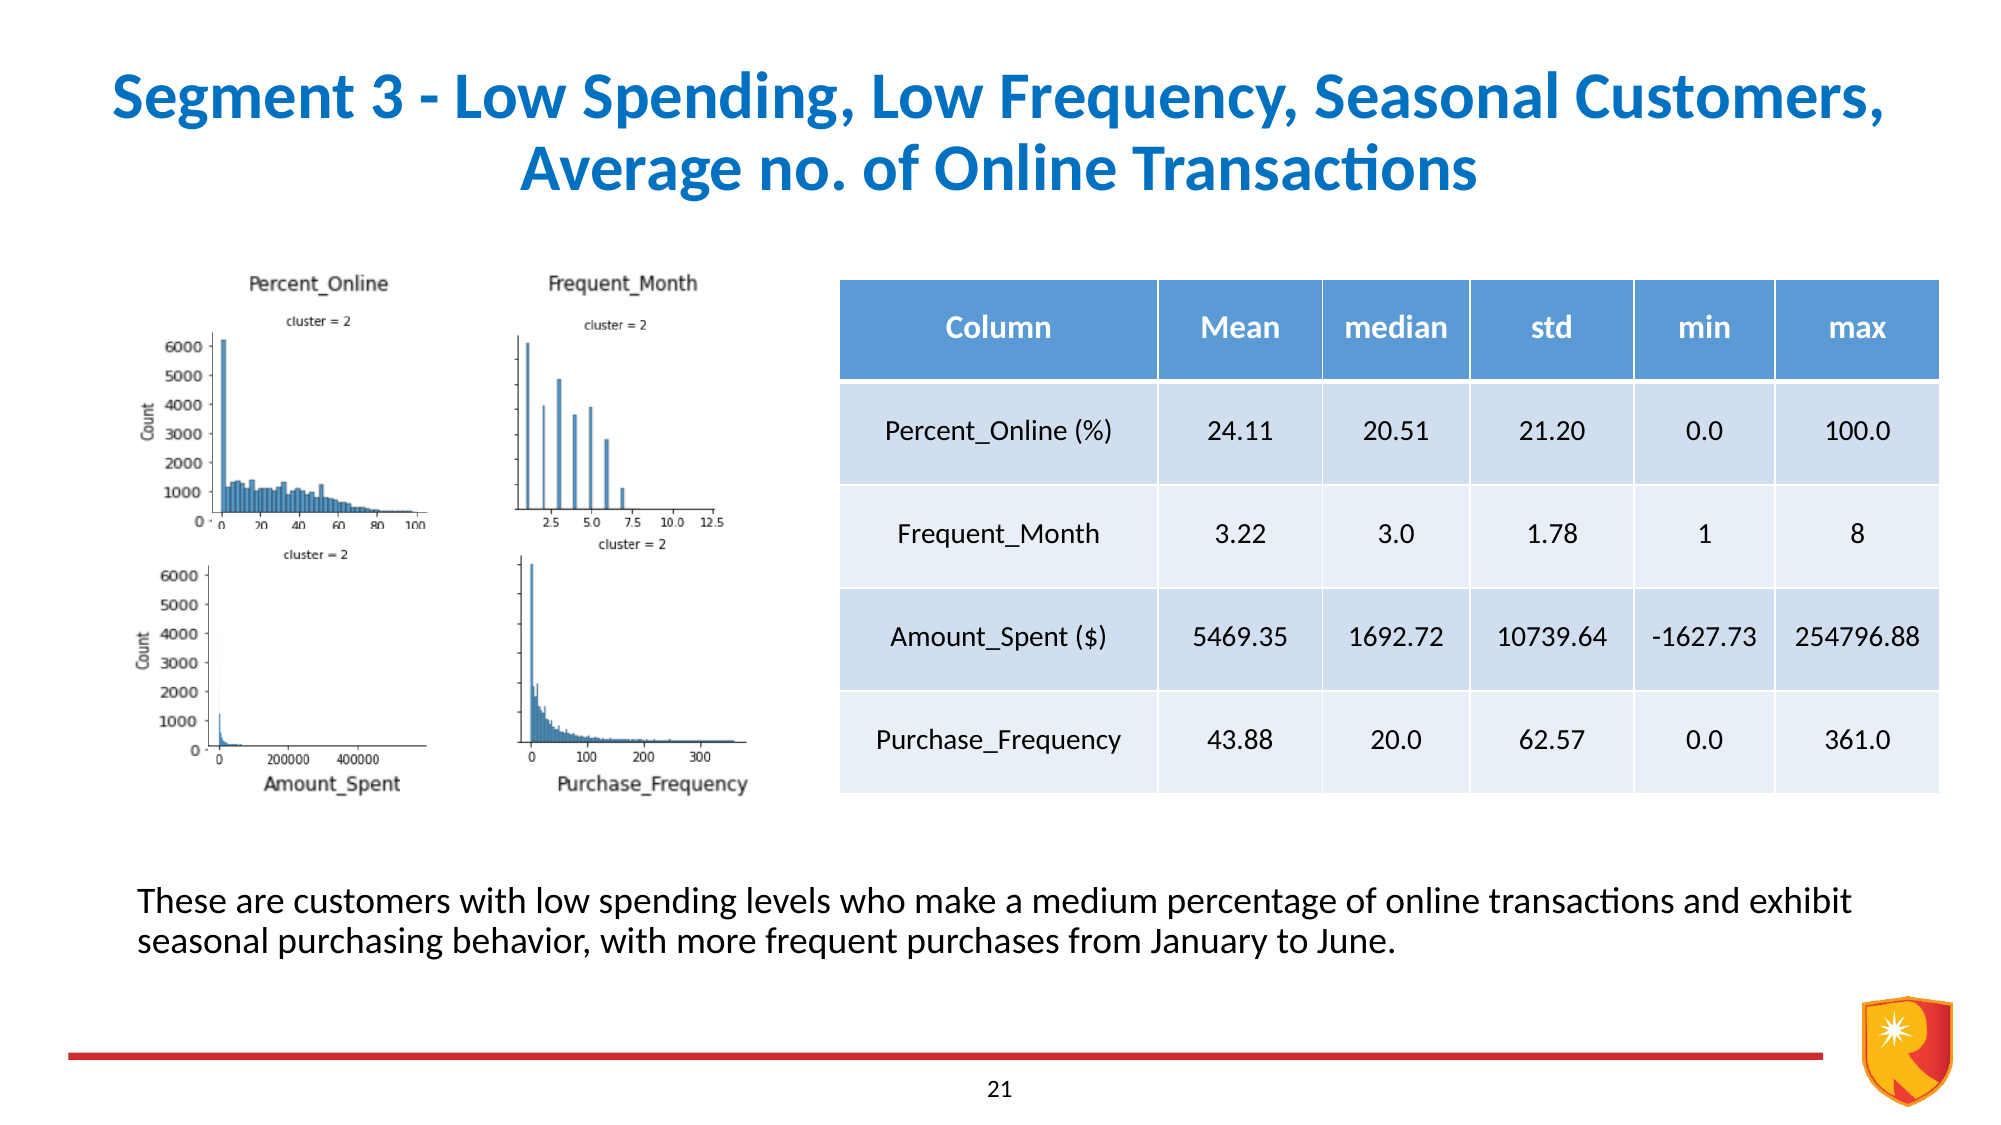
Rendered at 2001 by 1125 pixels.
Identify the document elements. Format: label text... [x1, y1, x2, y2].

table_header max [1776, 280, 1939, 379]
table_cell 100.0 [1776, 384, 1939, 484]
table_cell 0.0 [1635, 384, 1774, 484]
table_cell 5469.35 [1159, 589, 1322, 690]
table_cell 0.0 [1635, 692, 1774, 793]
table_header Mean [1159, 280, 1322, 379]
table_cell 1692.72 [1323, 589, 1469, 690]
table_cell Frequent_Month [840, 486, 1157, 587]
table_cell 8 [1776, 486, 1939, 587]
table_cell 1.78 [1471, 486, 1633, 587]
table_cell 3.22 [1159, 486, 1322, 587]
table_cell -1627.73 [1635, 589, 1774, 690]
picture [135, 300, 434, 530]
table_cell 21.20 [1471, 384, 1633, 484]
title Segment 3 - Low Spending, Low Frequency, Seasonal Customers, Average no. of Online Transactions [0, 19, 2000, 247]
list These are customers with low spending levels who make a medium percentage of online transactions and exhibit seasonal purchasing behavior, with more frequent purchases from January to June. [122, 873, 1892, 1054]
table_header min [1635, 280, 1774, 379]
table_cell 43.88 [1159, 692, 1322, 793]
table_cell Purchase_Frequency [840, 692, 1157, 793]
table_cell 20.0 [1323, 692, 1469, 793]
picture [554, 769, 750, 797]
picture [130, 537, 428, 766]
table_cell Percent_Online (%) [840, 384, 1157, 484]
table_cell 3.0 [1323, 486, 1469, 587]
table_cell Amount_Spent ($) [840, 589, 1157, 690]
table_cell 62.57 [1471, 692, 1633, 793]
table_cell 361.0 [1776, 692, 1939, 793]
table_cell 10739.64 [1471, 589, 1633, 690]
table_cell 20.51 [1323, 384, 1469, 484]
picture [505, 310, 750, 763]
table_header median [1323, 280, 1469, 379]
table_cell 24.11 [1159, 384, 1322, 484]
picture [541, 268, 700, 297]
table_header std [1471, 280, 1633, 379]
picture [1862, 996, 1953, 1107]
picture [259, 769, 400, 797]
table_header Column [840, 280, 1157, 379]
table_cell 1 [1635, 486, 1774, 587]
table_cell 254796.88 [1776, 589, 1939, 690]
picture [234, 266, 400, 298]
